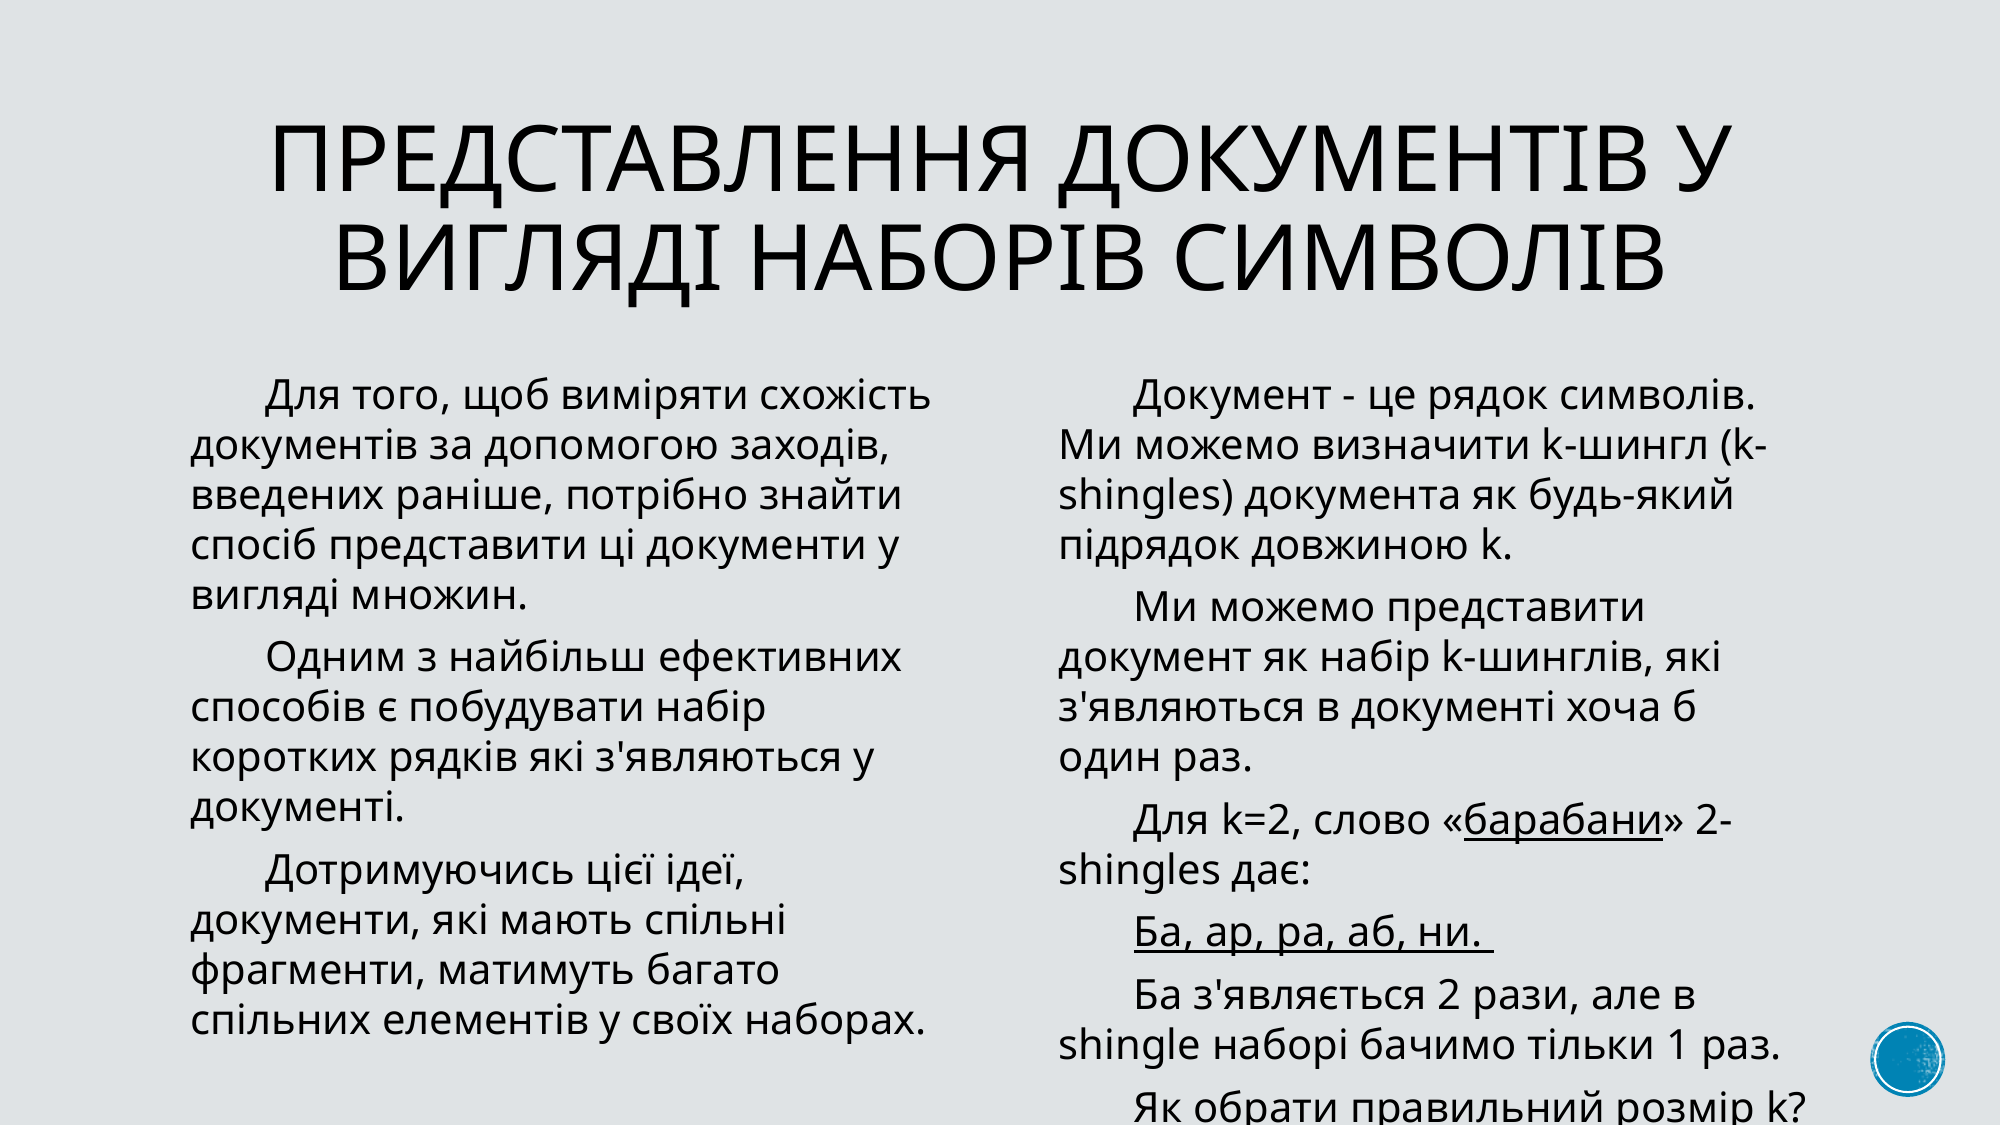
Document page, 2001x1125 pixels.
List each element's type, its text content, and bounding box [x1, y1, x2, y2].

list Для того, щоб виміряти схожість документів за допомогою заходів, введених раніше, потрібно знайти спосіб представити ці документи у вигляді множин. Одним з найбільш ефективних способів є побудувати набір коротких рядків які з'являються у документі. Дотримуючись цієї ідеї, документи, які мають спільні фрагменти, матимуть багато спільних елементів у своїх наборах. [175, 360, 956, 1113]
list Документ - це рядок символів. Ми можемо визначити k-шингл (k-shingles) документа як будь-який підрядок довжиною k. Ми можемо представити документ як набір k-шинглів, які з'являються в документі хоча б один раз. Для k=2, слово «барабани» 2-shingles дає: Ба, ар, ра, аб, ни. Ба з'являється 2 рази, але в shingle наборі бачимо тільки 1 раз. Як обрати правильний розмір k? [1043, 360, 1824, 1125]
title Представлення документів у вигляді наборів символів [175, 79, 1826, 344]
